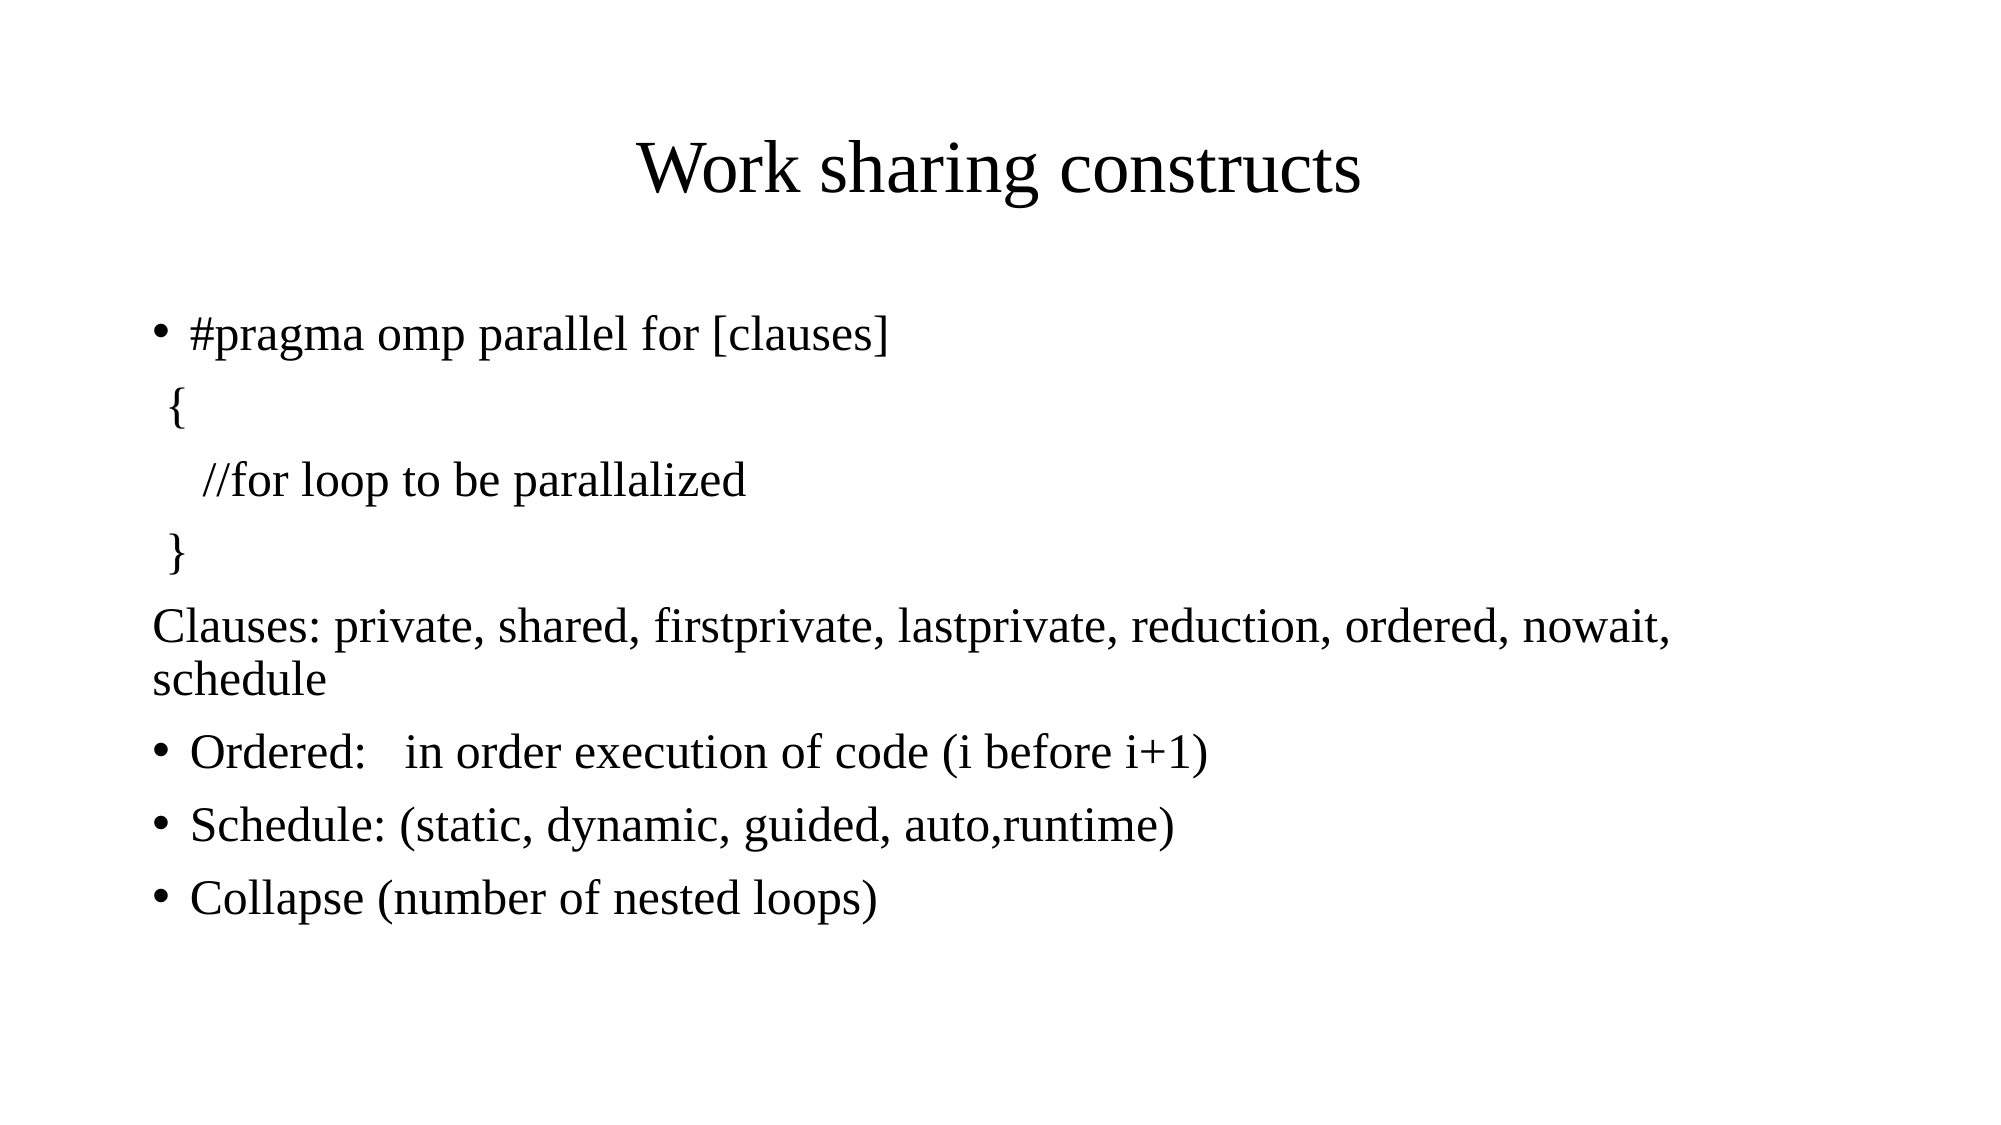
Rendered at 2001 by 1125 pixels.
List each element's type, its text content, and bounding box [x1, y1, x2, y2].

list #pragma omp parallel for [clauses] { //for loop to be parallalized } Clauses: private, shared, firstprivate, lastprivate, reduction, ordered, nowait, schedule Ordered: in order execution of code (i before i+1) Schedule: (static, dynamic, guided, auto,runtime) Collapse (number of nested loops) [137, 299, 1863, 1014]
title Work sharing constructs [137, 59, 1863, 278]
